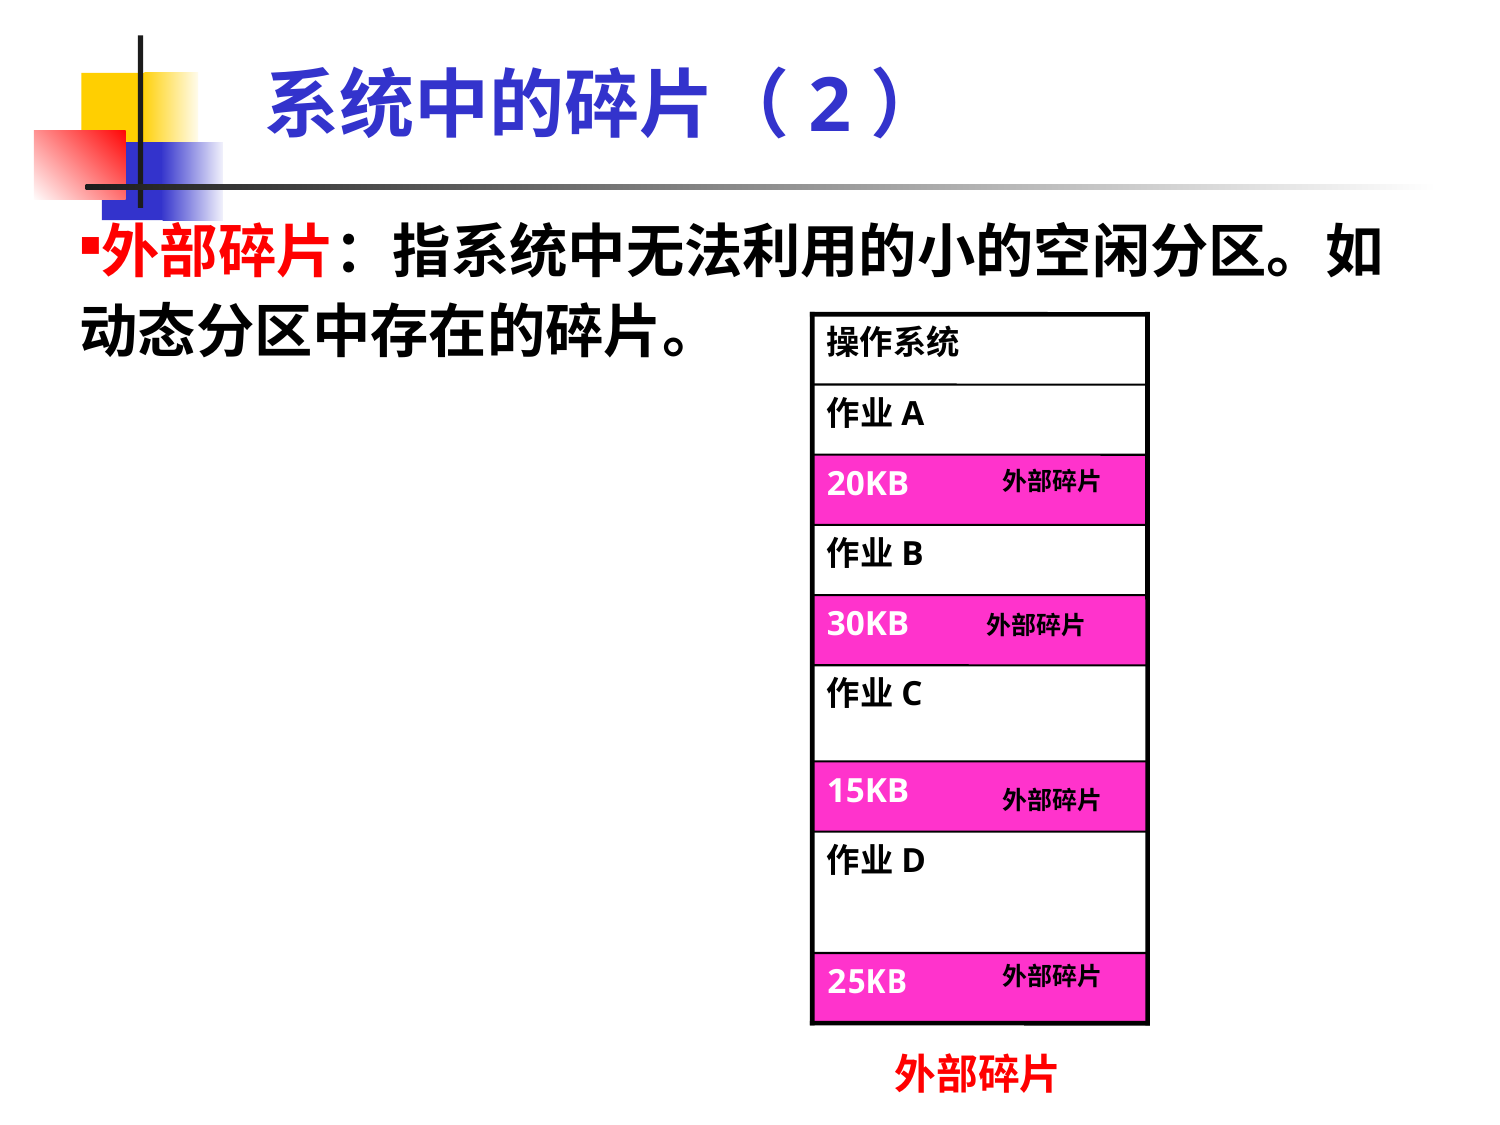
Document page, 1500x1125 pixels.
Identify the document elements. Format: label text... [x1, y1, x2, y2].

text_box 外部碎片：指系统中无法利用的小的空闲分区。如动态分区中存在的碎片。 [64, 196, 1412, 372]
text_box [811, 314, 1164, 1024]
title 系统中的碎片（2） [249, 77, 1152, 155]
text_box 外部碎片 [879, 1040, 1118, 1106]
